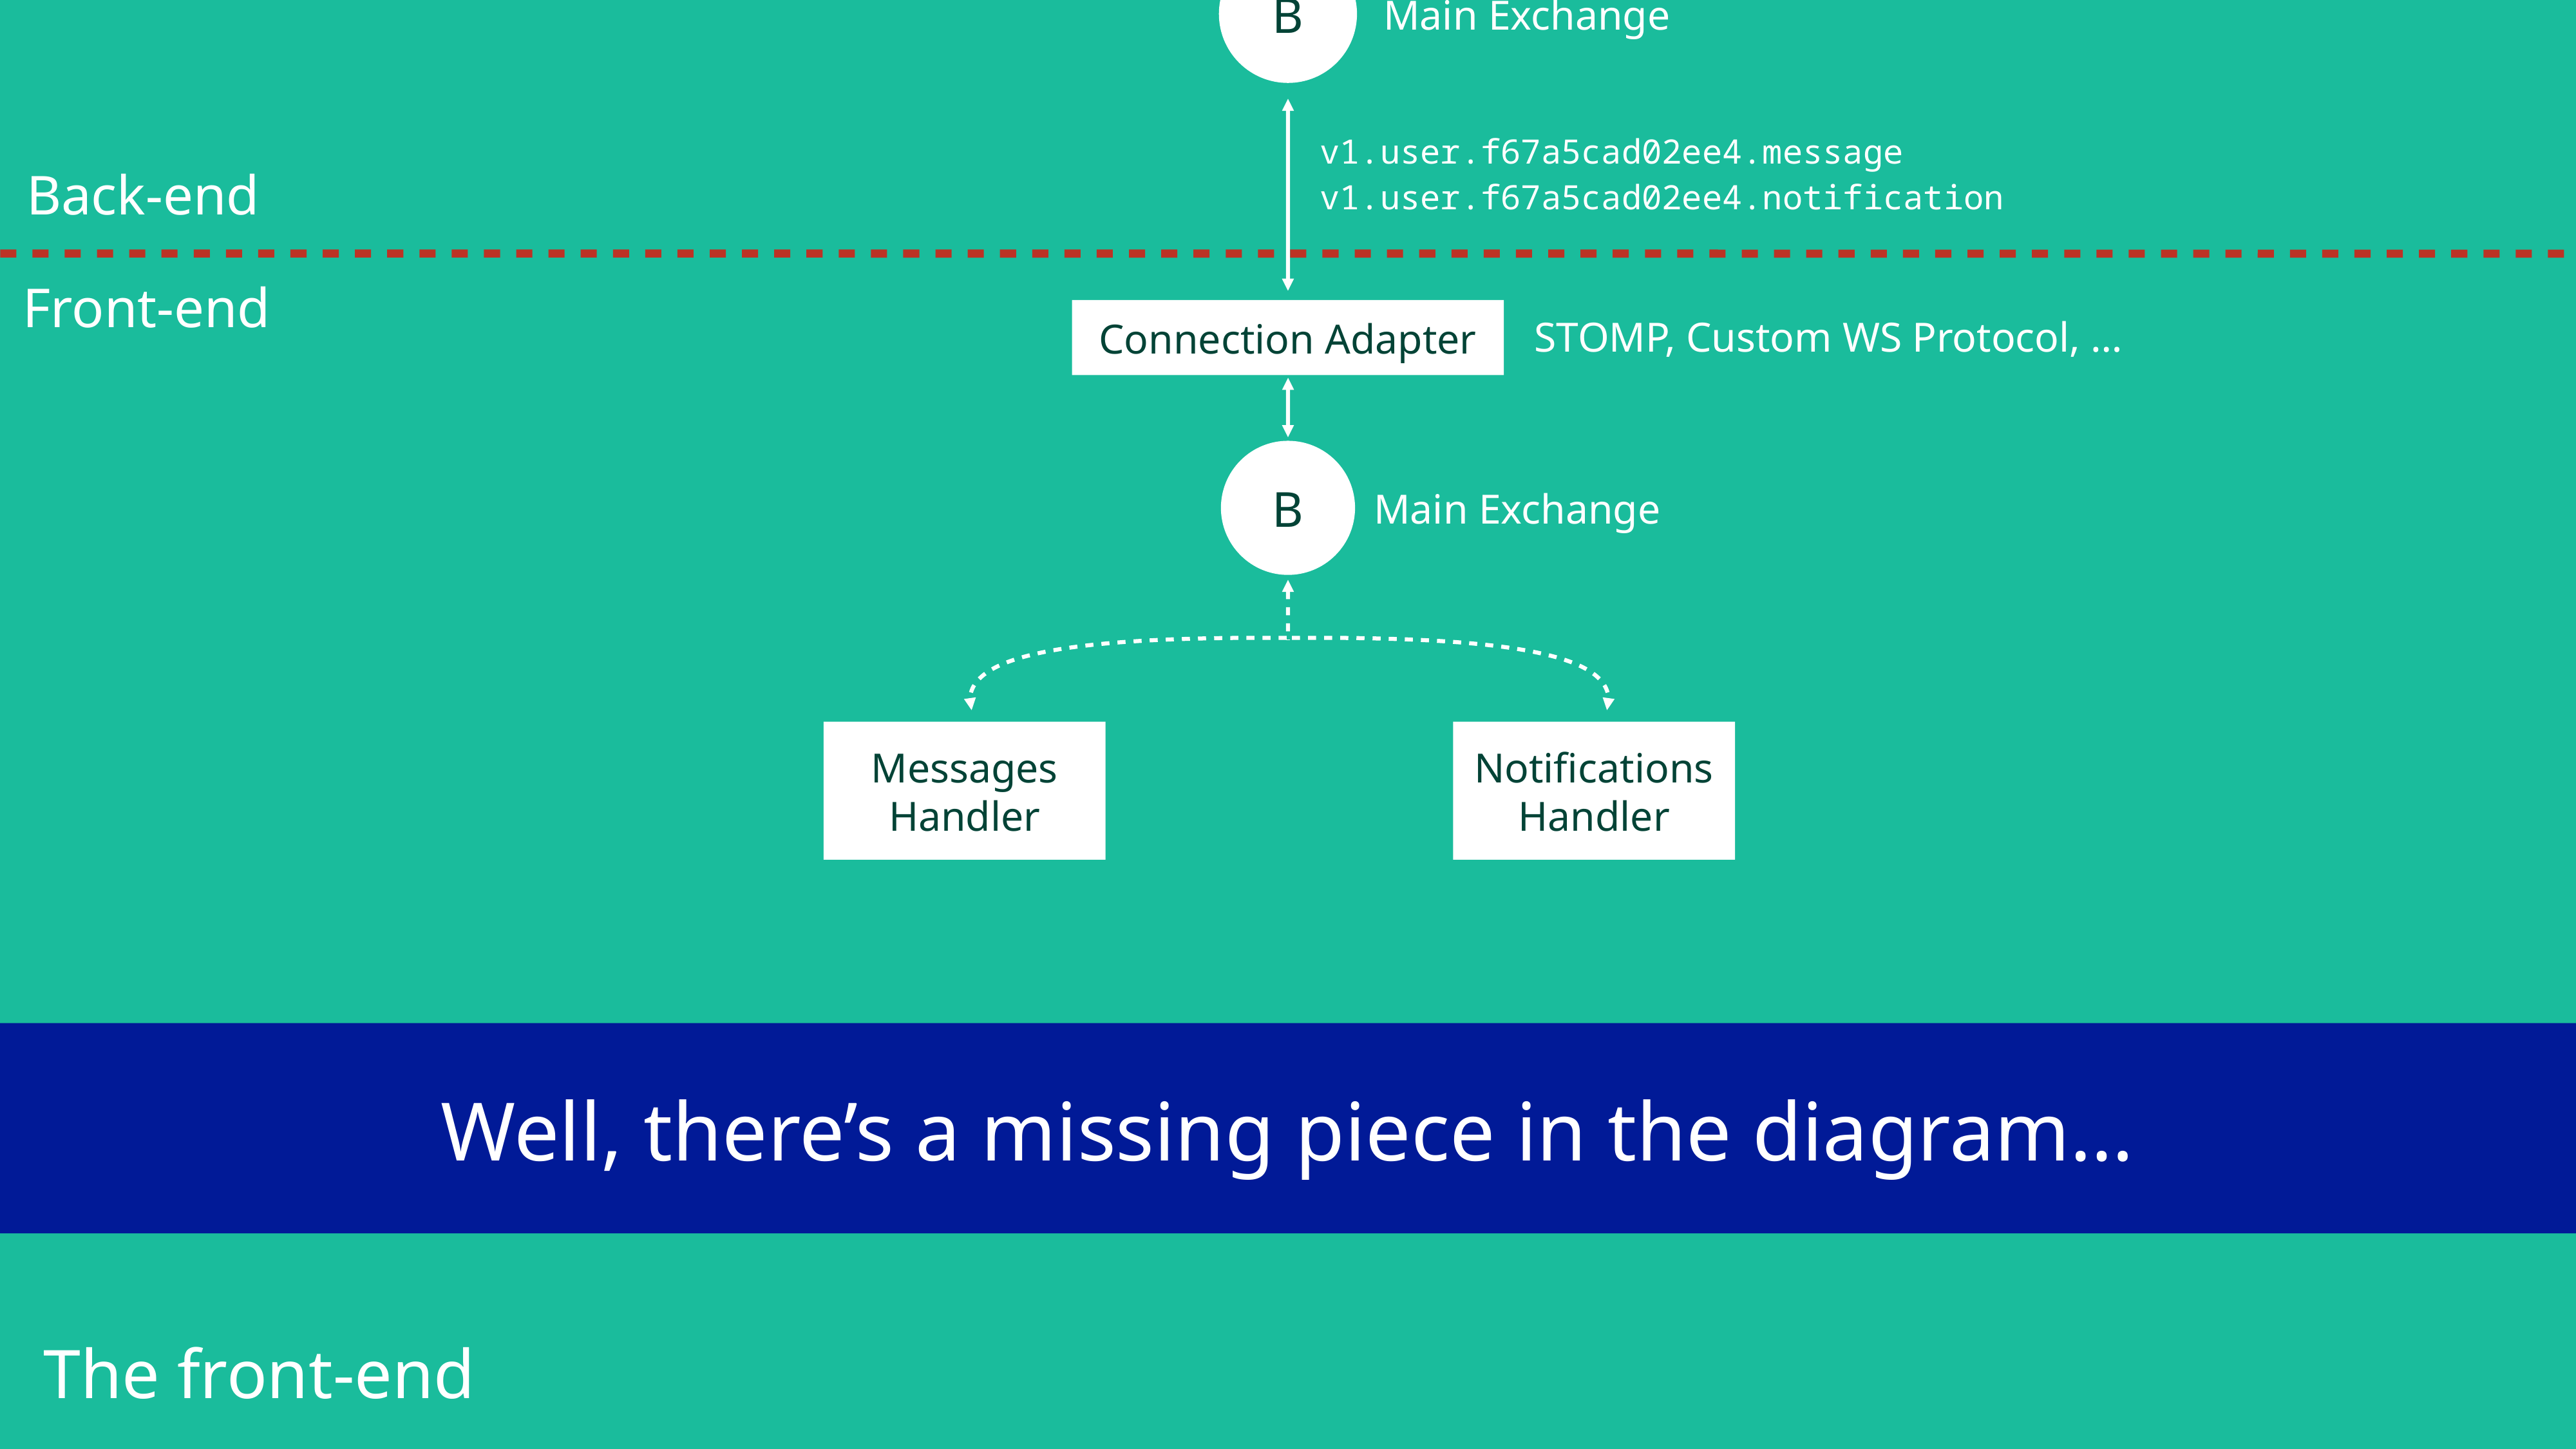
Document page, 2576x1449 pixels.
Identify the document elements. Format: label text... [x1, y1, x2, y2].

text_box Notifications Handler [1453, 721, 1736, 860]
text_box Messages Handler [823, 721, 1106, 860]
text_box [966, 638, 1287, 710]
text_box v1.user.f67a5cad02ee4.notification [1314, 168, 2230, 224]
text_box STOMP, Custom WS Protocol, … [1529, 307, 2124, 366]
text_box Well, there’s a missing piece in the diagram… [467, 1074, 2109, 1182]
text_box [1292, 638, 1613, 710]
text_box [1283, 254, 1293, 291]
text_box v1.user.f67a5cad02ee4.message [1314, 122, 2230, 168]
text_box [1283, 377, 1293, 437]
text_box Connection Adapter [1072, 299, 1504, 375]
text_box Back-end [21, 155, 259, 231]
text_box [0, 1023, 2576, 1234]
text_box B [1218, 0, 1358, 83]
text_box Front-end [17, 268, 261, 344]
text_box [1283, 99, 1293, 253]
text_box Main Exchange [1378, 0, 1810, 48]
text_box The front-end [37, 1325, 462, 1417]
text_box B [1220, 440, 1356, 575]
text_box [1283, 580, 1293, 589]
text_box Main Exchange [1370, 478, 1664, 538]
